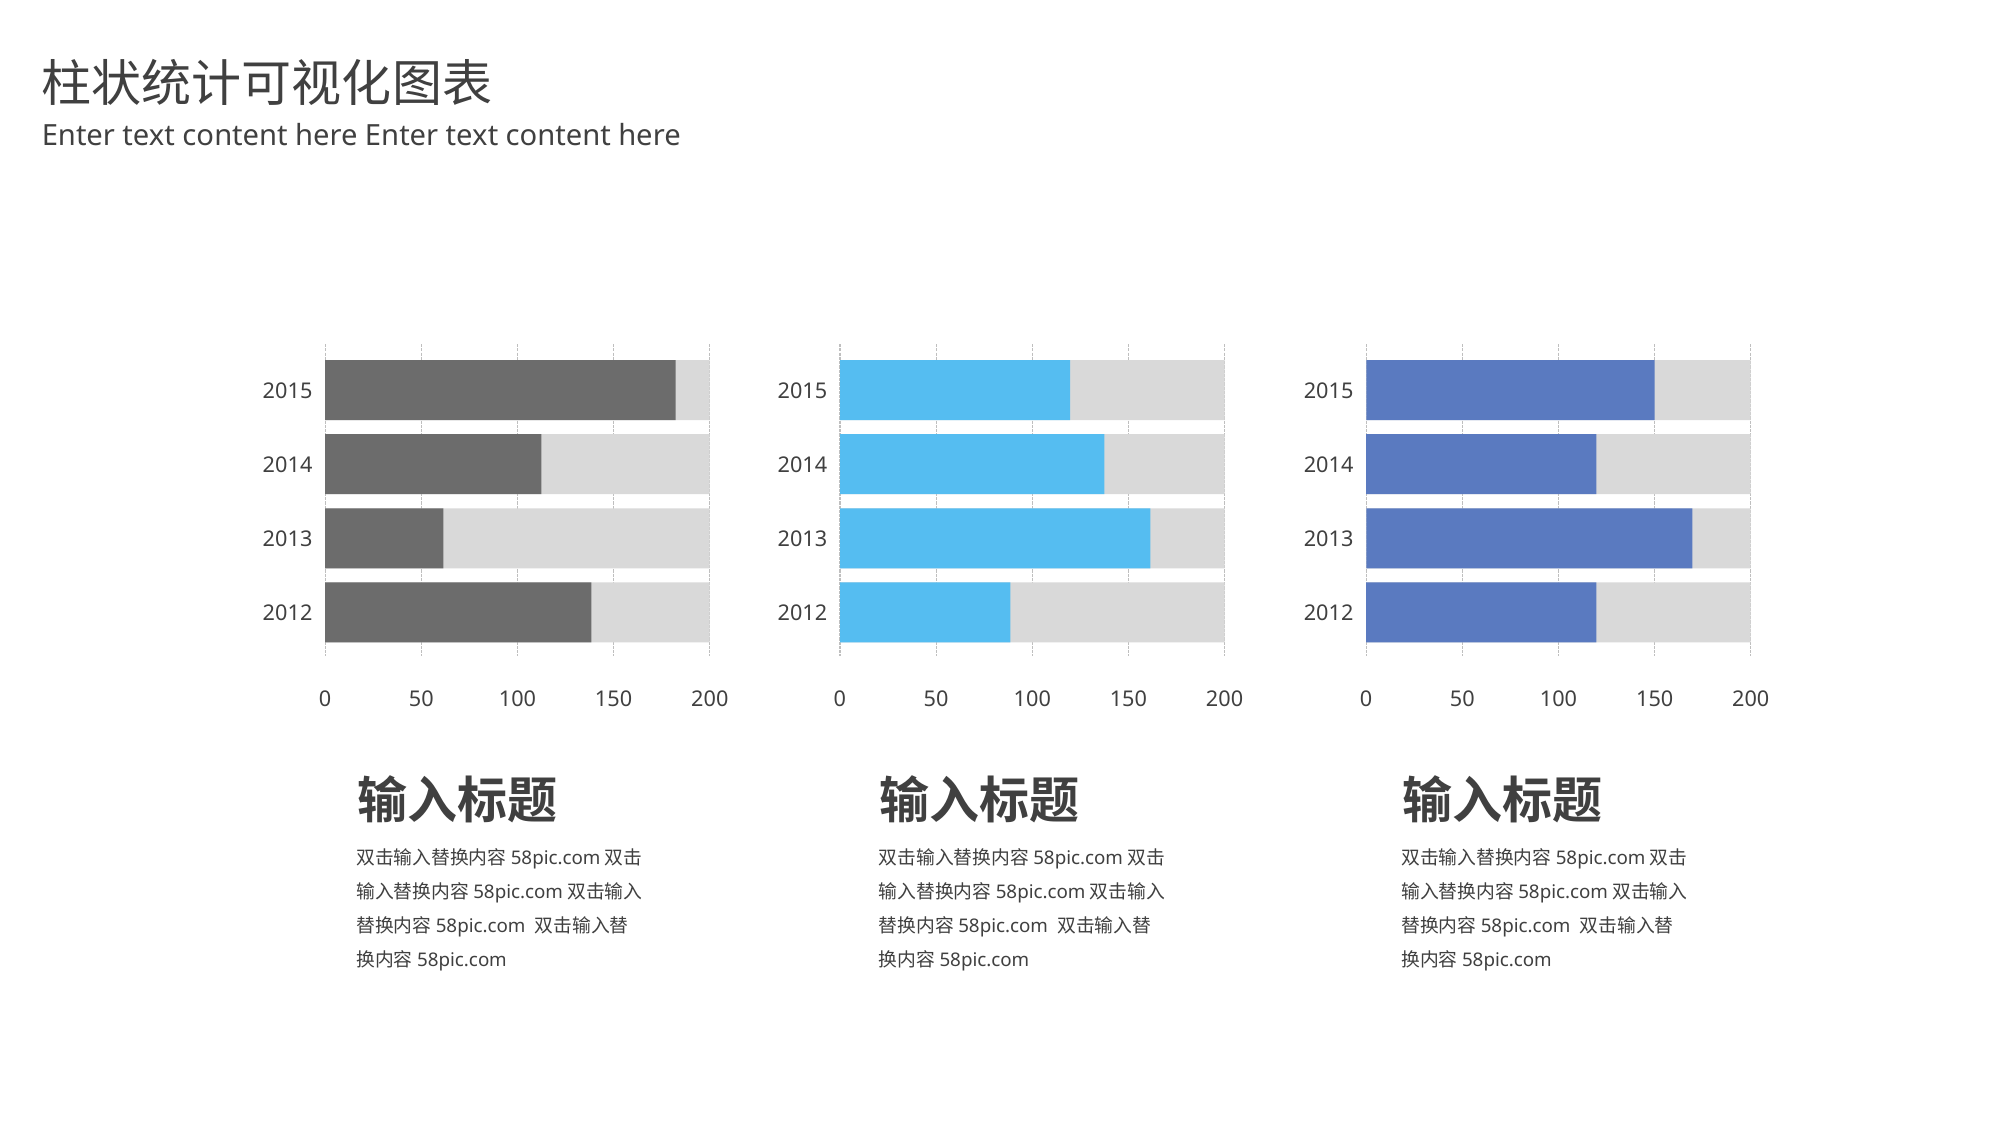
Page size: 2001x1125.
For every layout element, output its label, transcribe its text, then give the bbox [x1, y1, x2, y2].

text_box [1386, 761, 1704, 945]
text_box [250, 343, 742, 717]
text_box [863, 761, 1182, 945]
text_box Enter text content here Enter text content here [27, 108, 963, 159]
text_box 柱状统计可视化图表 [27, 43, 595, 108]
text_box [1291, 343, 1783, 717]
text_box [765, 343, 1257, 717]
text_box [341, 761, 659, 945]
